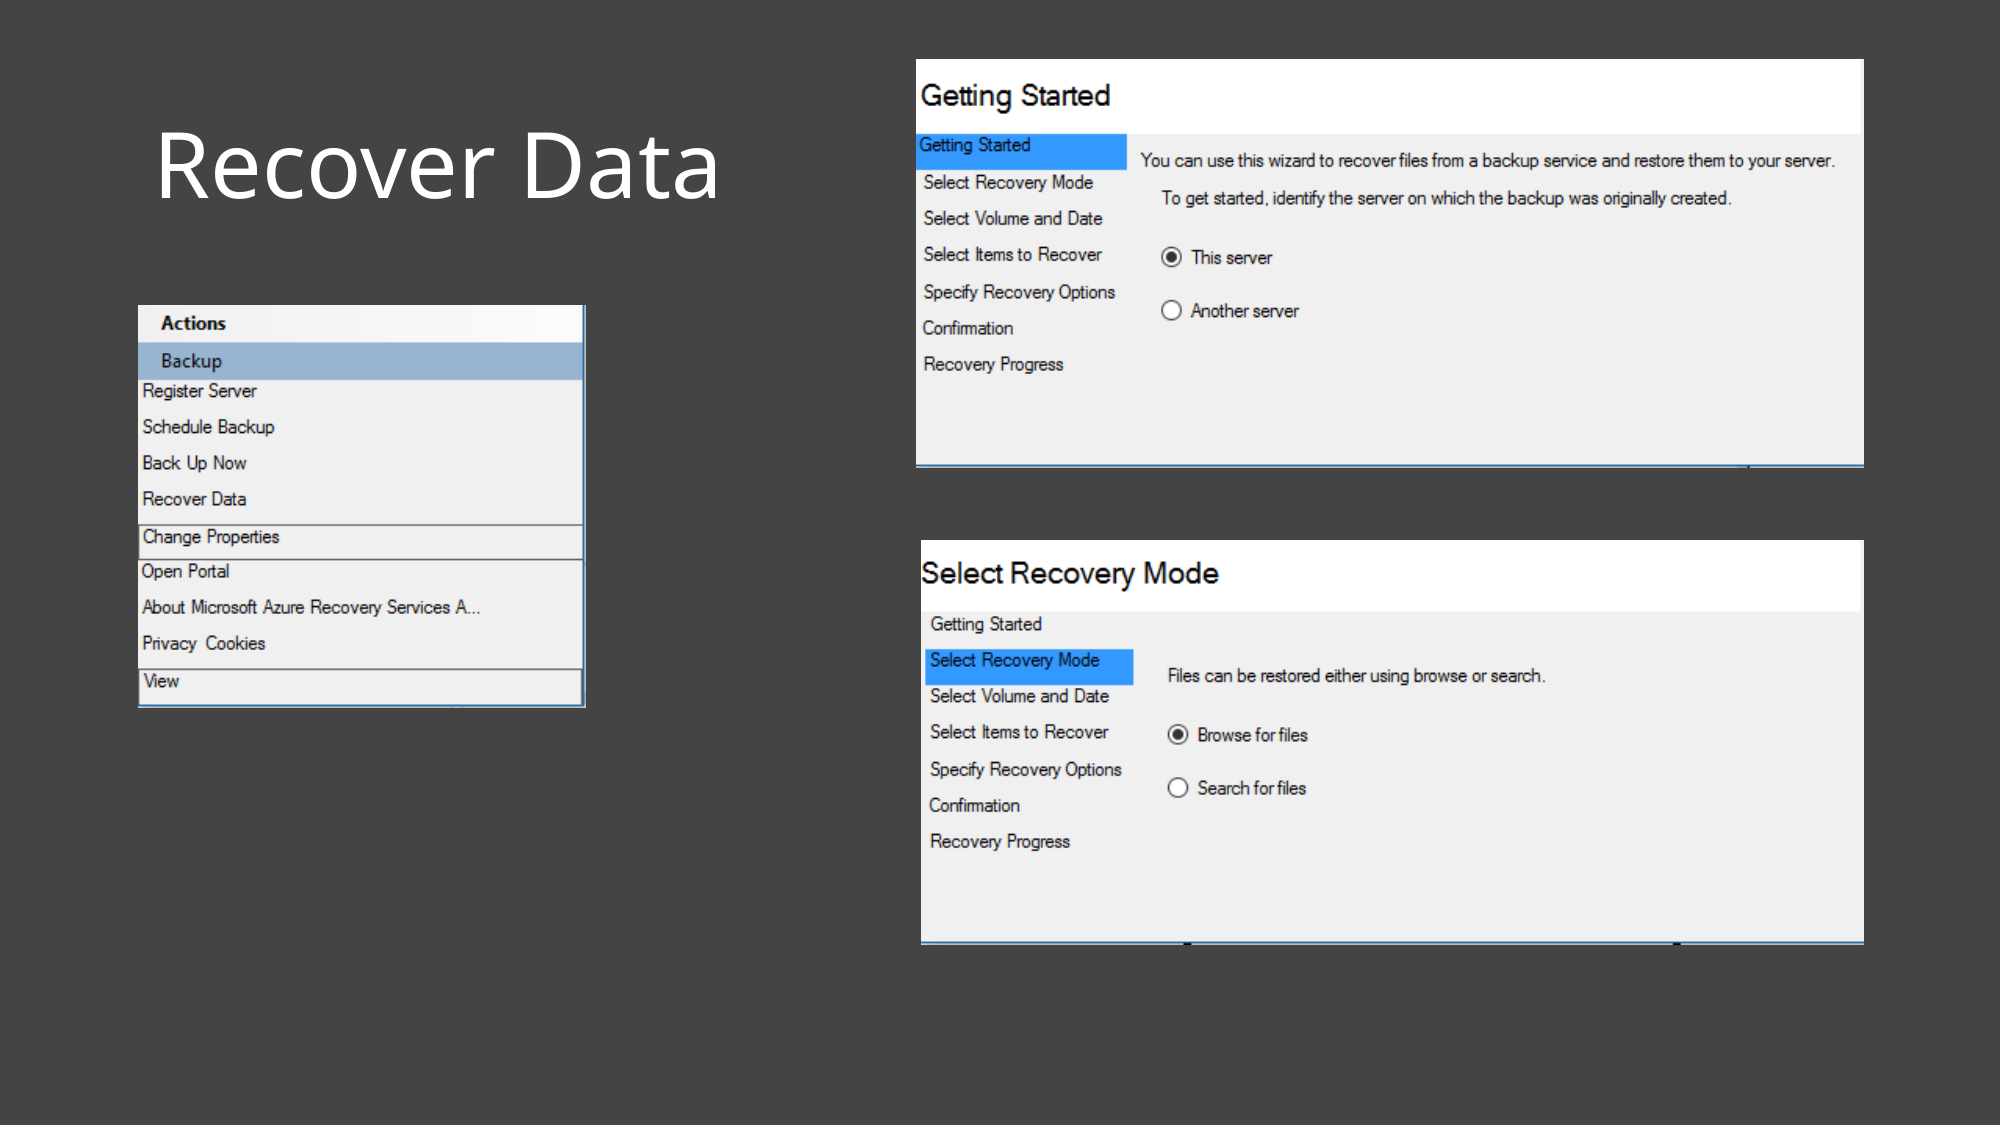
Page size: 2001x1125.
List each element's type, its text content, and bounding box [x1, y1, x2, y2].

picture [916, 59, 1864, 469]
title Recover Data [138, 60, 914, 278]
picture [138, 305, 586, 708]
picture [921, 539, 1864, 946]
